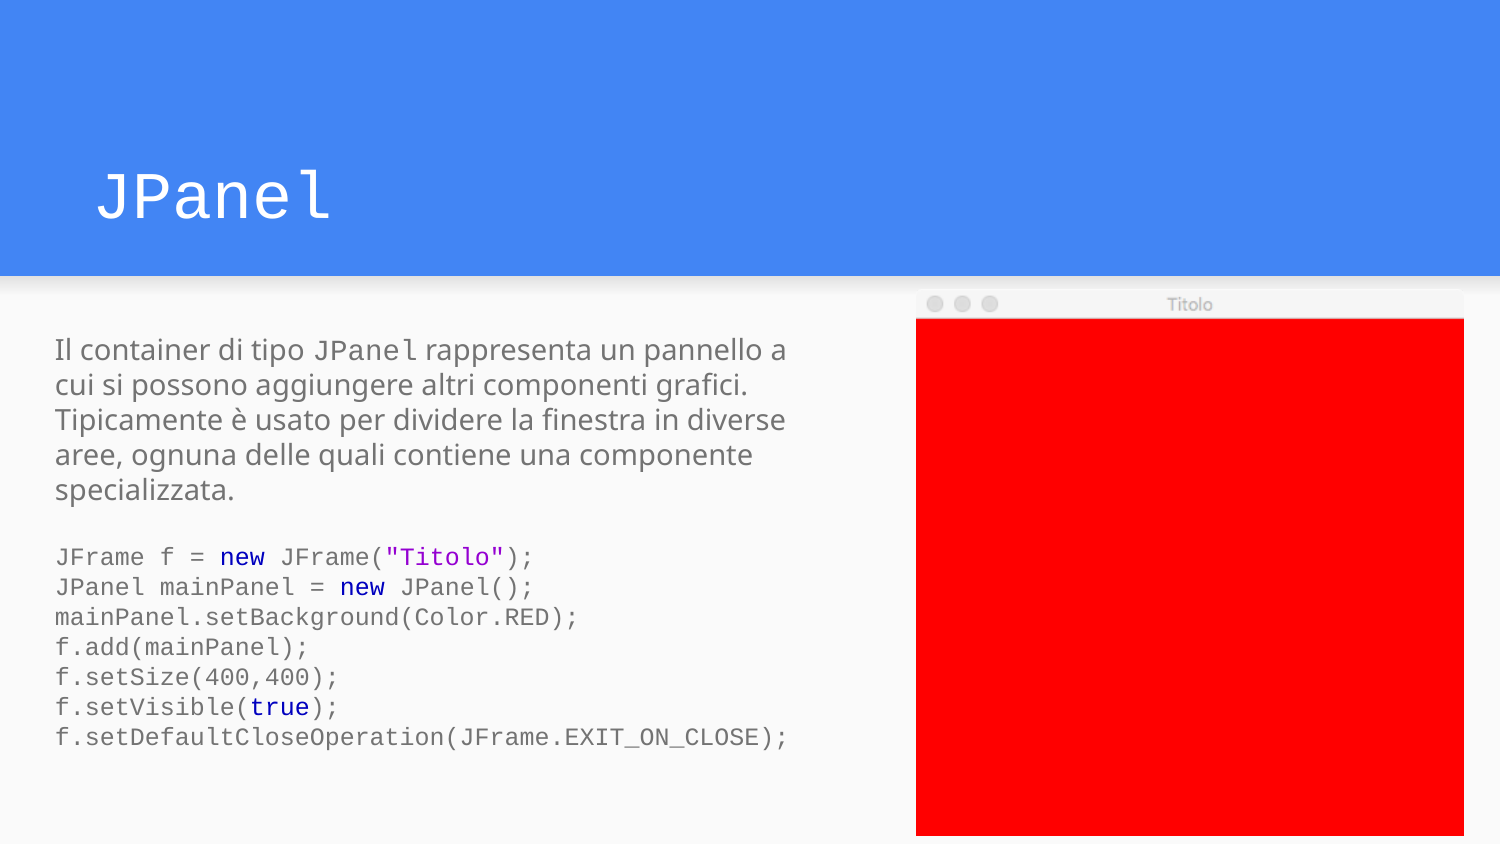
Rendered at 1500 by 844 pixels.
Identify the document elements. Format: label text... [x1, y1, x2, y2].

list Il container di tipo JPanel rappresenta un pannello a cui si possono aggiungere altri componenti grafici. Tipicamente è usato per dividere la finestra in diverse aree, ognuna delle quali contiene una componente specializzata. JFrame f = new JFrame("Titolo"); JPanel mainPanel = new JPanel(); mainPanel.setBackground(Color.RED); f.add(mainPanel); f.setSize(400,400); f.setVisible(true); f.setDefaultCloseOperation(JFrame.EXIT_ON_CLOSE); [40, 316, 846, 844]
picture [916, 289, 1464, 837]
title JPanel [77, 121, 1427, 248]
